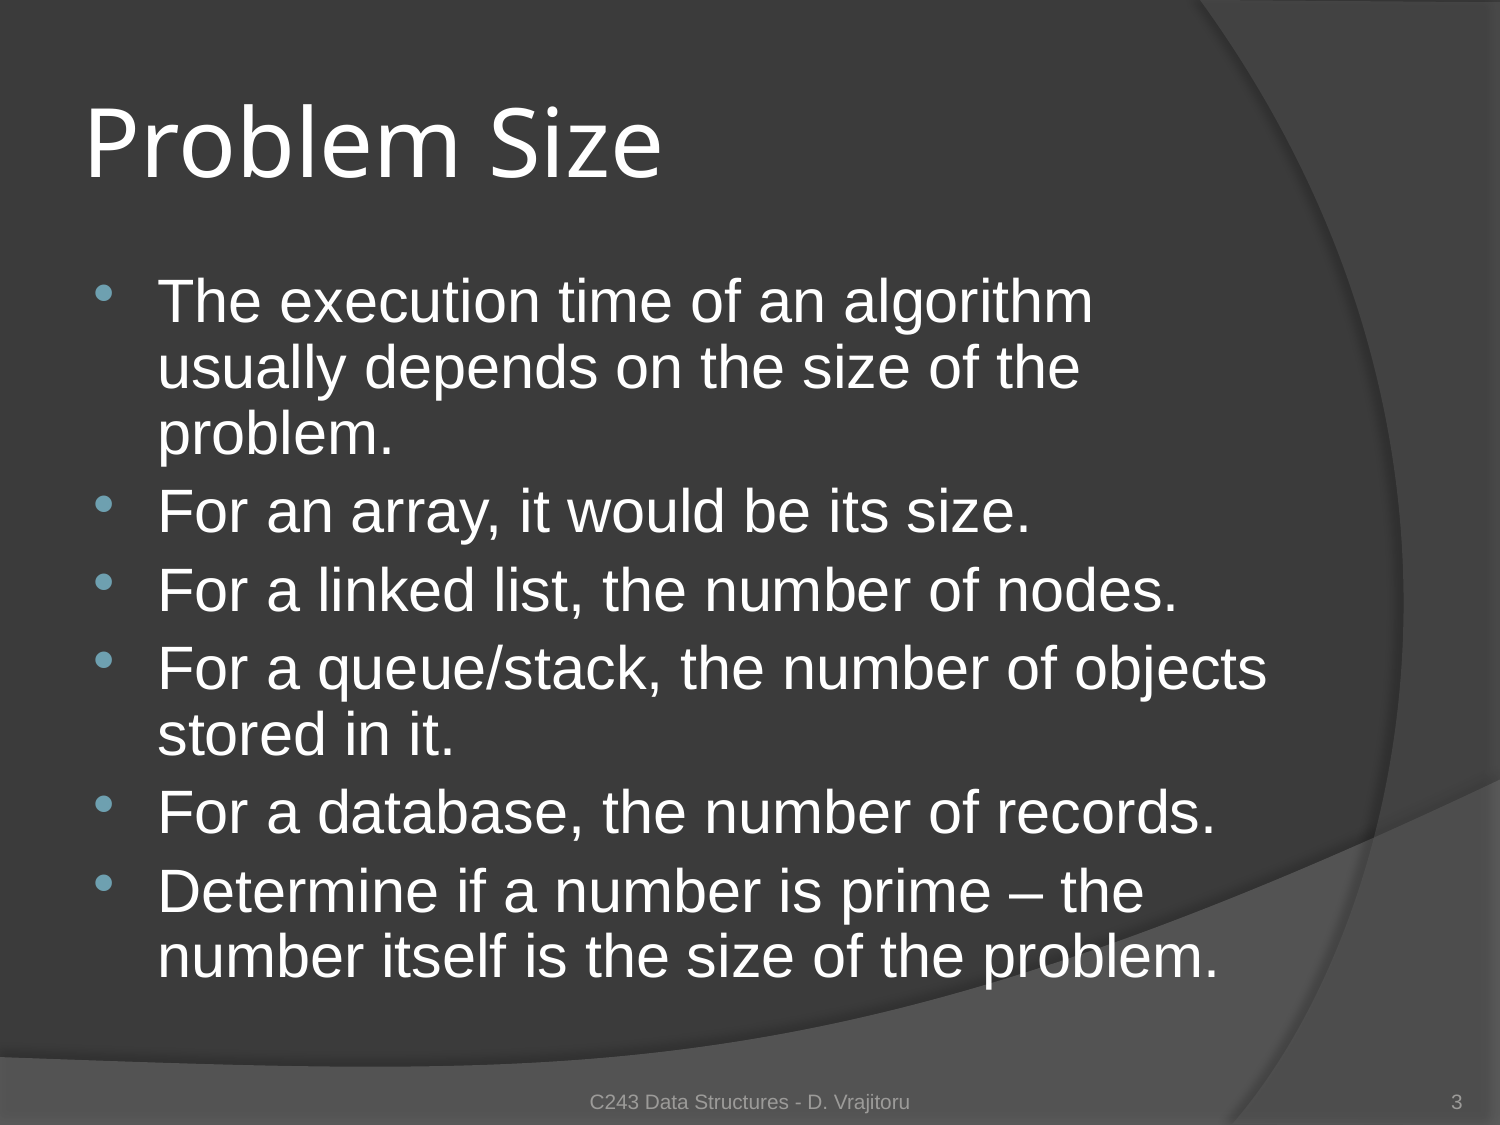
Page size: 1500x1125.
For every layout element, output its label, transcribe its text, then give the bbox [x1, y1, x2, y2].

title Problem Size [75, 45, 1300, 233]
list The execution time of an algorithm usually depends on the size of the problem. For an array, it would be its size. For a linked list, the number of nodes. For a queue/stack, the number of objects stored in it. For a database, the number of records. Determine if a number is prime – the number itself is the size of the problem. [75, 262, 1300, 1005]
footer C243 Data Structures - D. Vrajitoru [512, 1053, 988, 1114]
slide_number 3 [1337, 1053, 1463, 1114]
